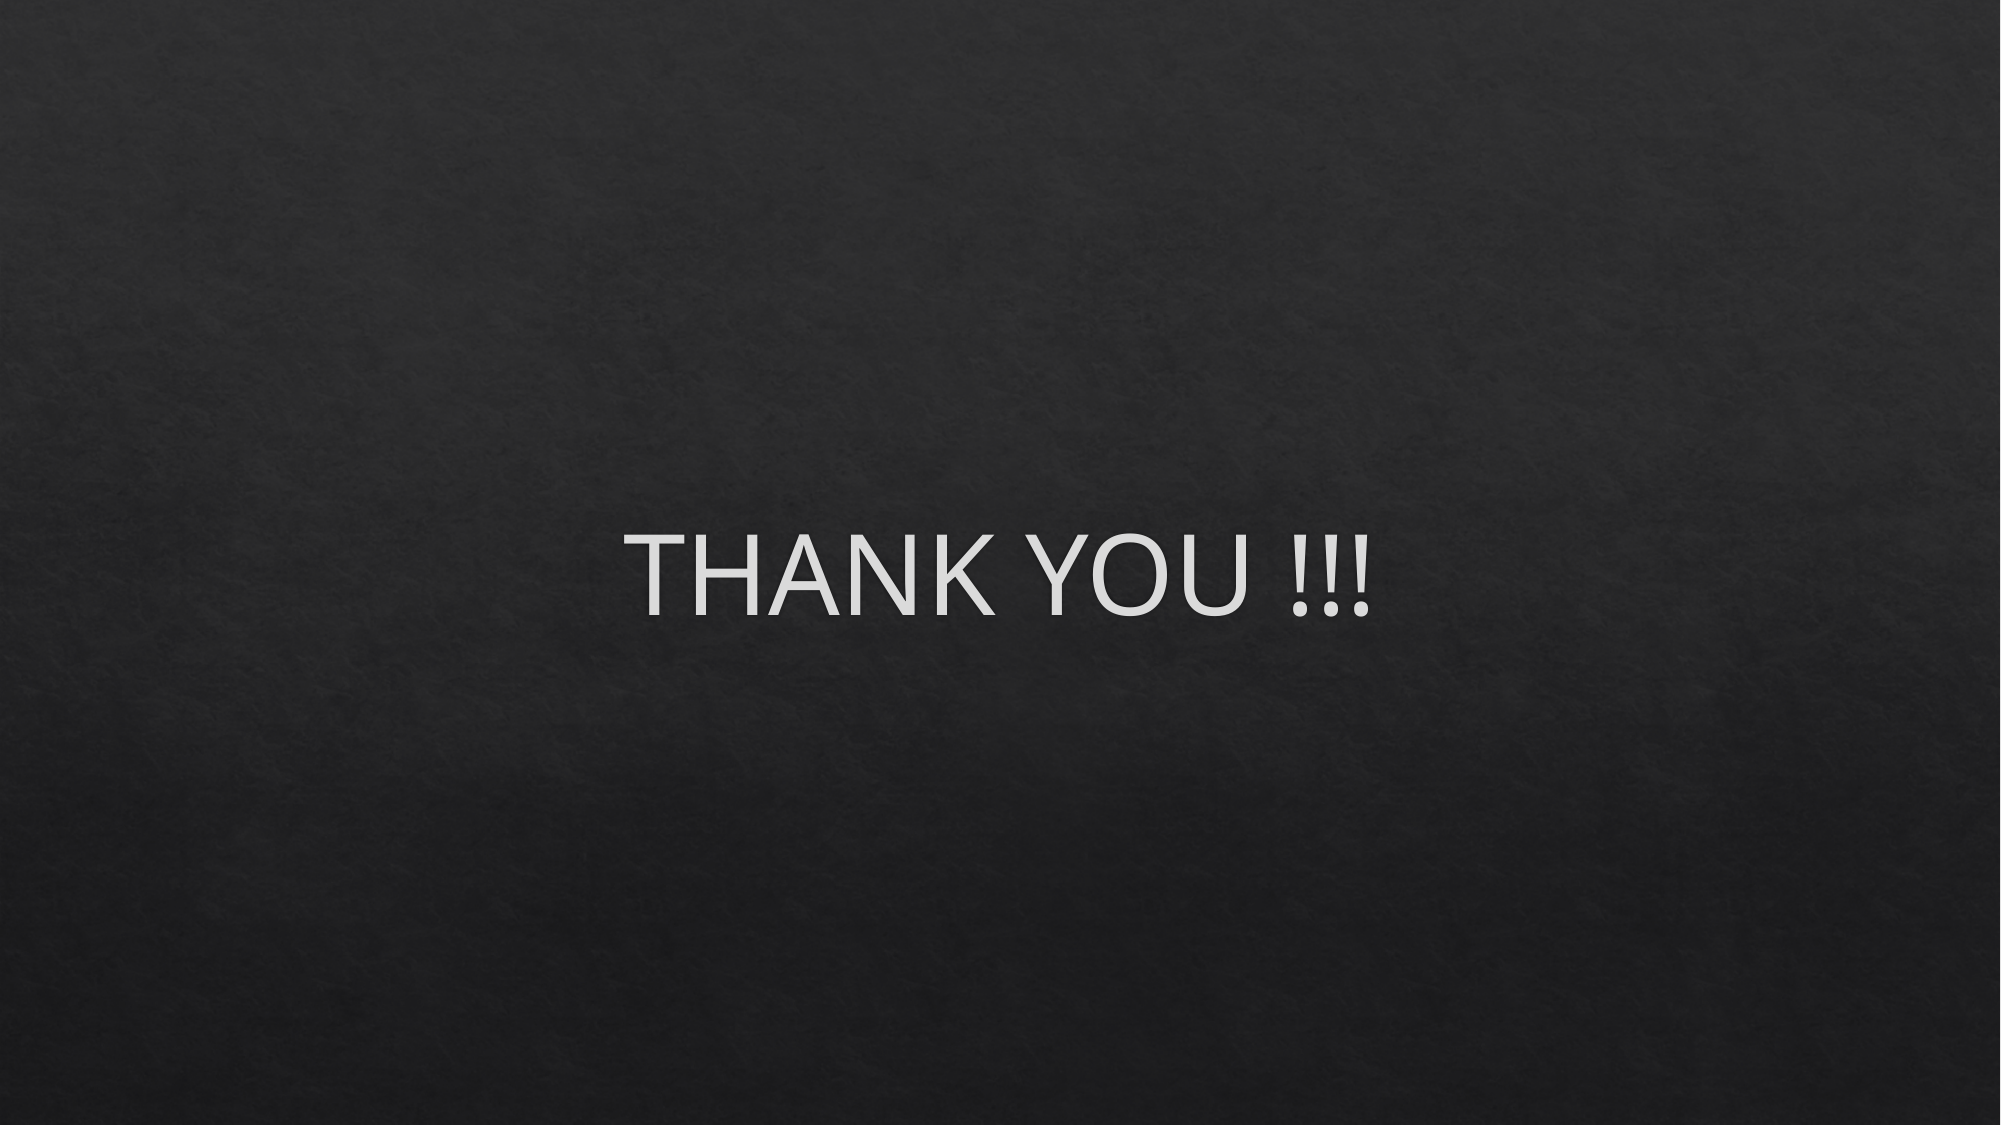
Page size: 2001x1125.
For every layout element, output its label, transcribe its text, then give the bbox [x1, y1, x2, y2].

title THANK YOU !!! [225, 479, 1775, 646]
